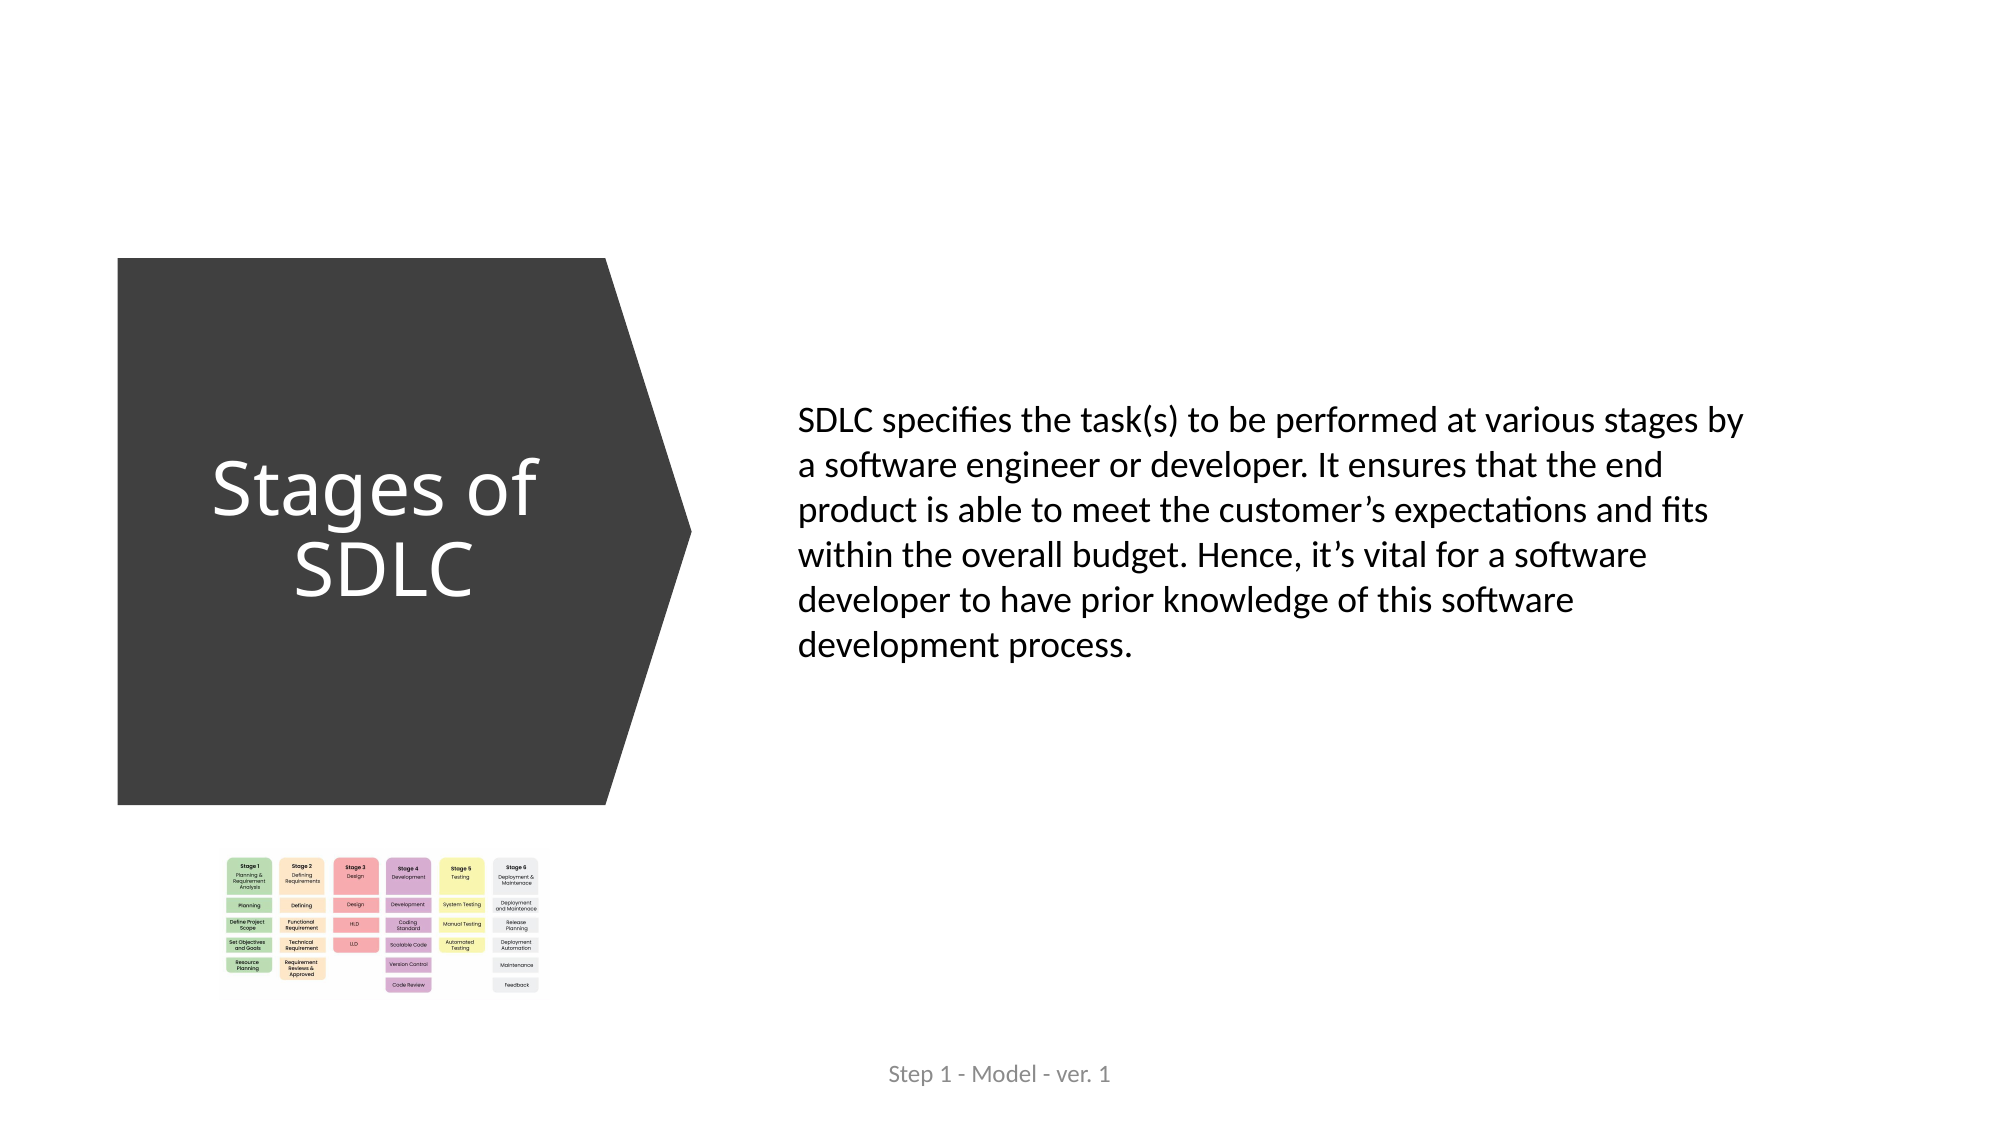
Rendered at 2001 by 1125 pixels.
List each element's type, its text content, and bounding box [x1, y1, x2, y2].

picture [219, 848, 550, 1000]
title Stages of SDLC [168, 322, 601, 741]
text_box SDLC specifies the task(s) to be performed at various stages by a software engineer or developer. It ensures that the end product is able to meet the customer’s expectations and fits within the overall budget. Hence, it’s vital for a software developer to have prior knowledge of this software development process. [783, 387, 1784, 673]
footer Step 1 - Model - ver. 1 [662, 1042, 1338, 1103]
text_box [116, 257, 693, 807]
